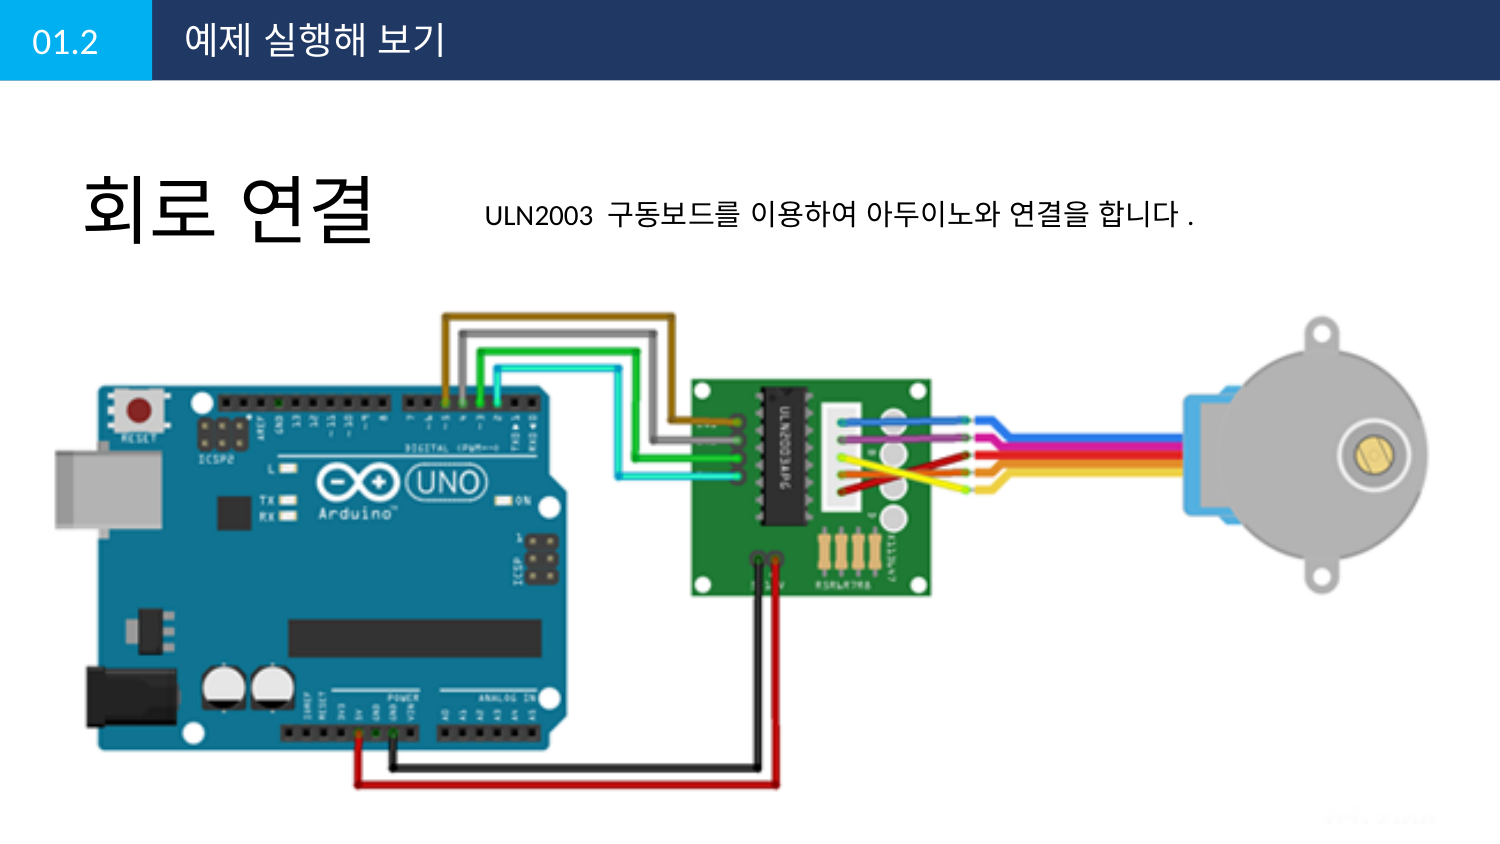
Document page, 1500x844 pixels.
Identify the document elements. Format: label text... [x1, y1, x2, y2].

text_box 예제 실행해 보기 [169, 9, 945, 70]
picture [37, 276, 1439, 824]
text_box [0, 0, 153, 81]
text_box 회로 연결 [66, 156, 456, 262]
text_box ULN2003 구동보드를 이용하여 아두이노와 연결을 합니다. [469, 189, 1230, 239]
text_box 01.2 [17, 9, 115, 70]
text_box [153, 0, 1500, 81]
